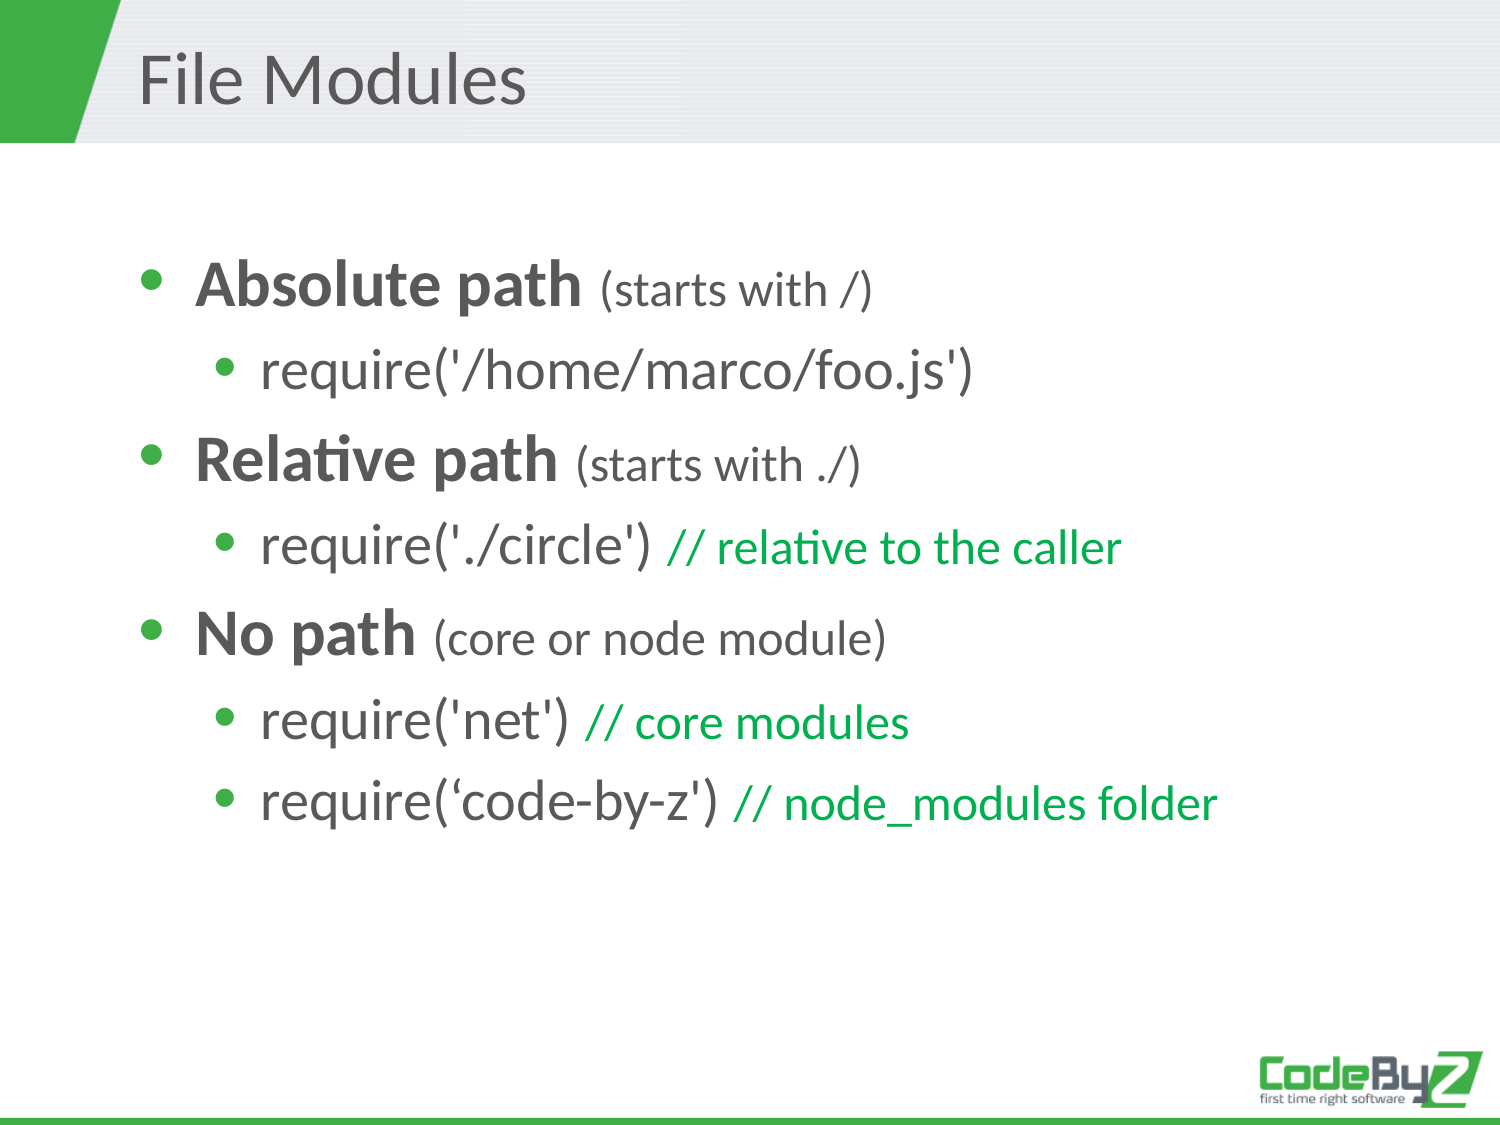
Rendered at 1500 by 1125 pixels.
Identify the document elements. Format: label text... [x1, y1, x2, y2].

list Absolute path (starts with /) require('/home/marco/foo.js') Relative path (starts with ./) require('./circle') // relative to the caller No path (core or node module) require('net') // core modules require(‘code-by-z') // node_modules folder [123, 231, 1425, 975]
picture [0, 0, 1500, 1117]
title File Modules [123, 0, 1425, 149]
